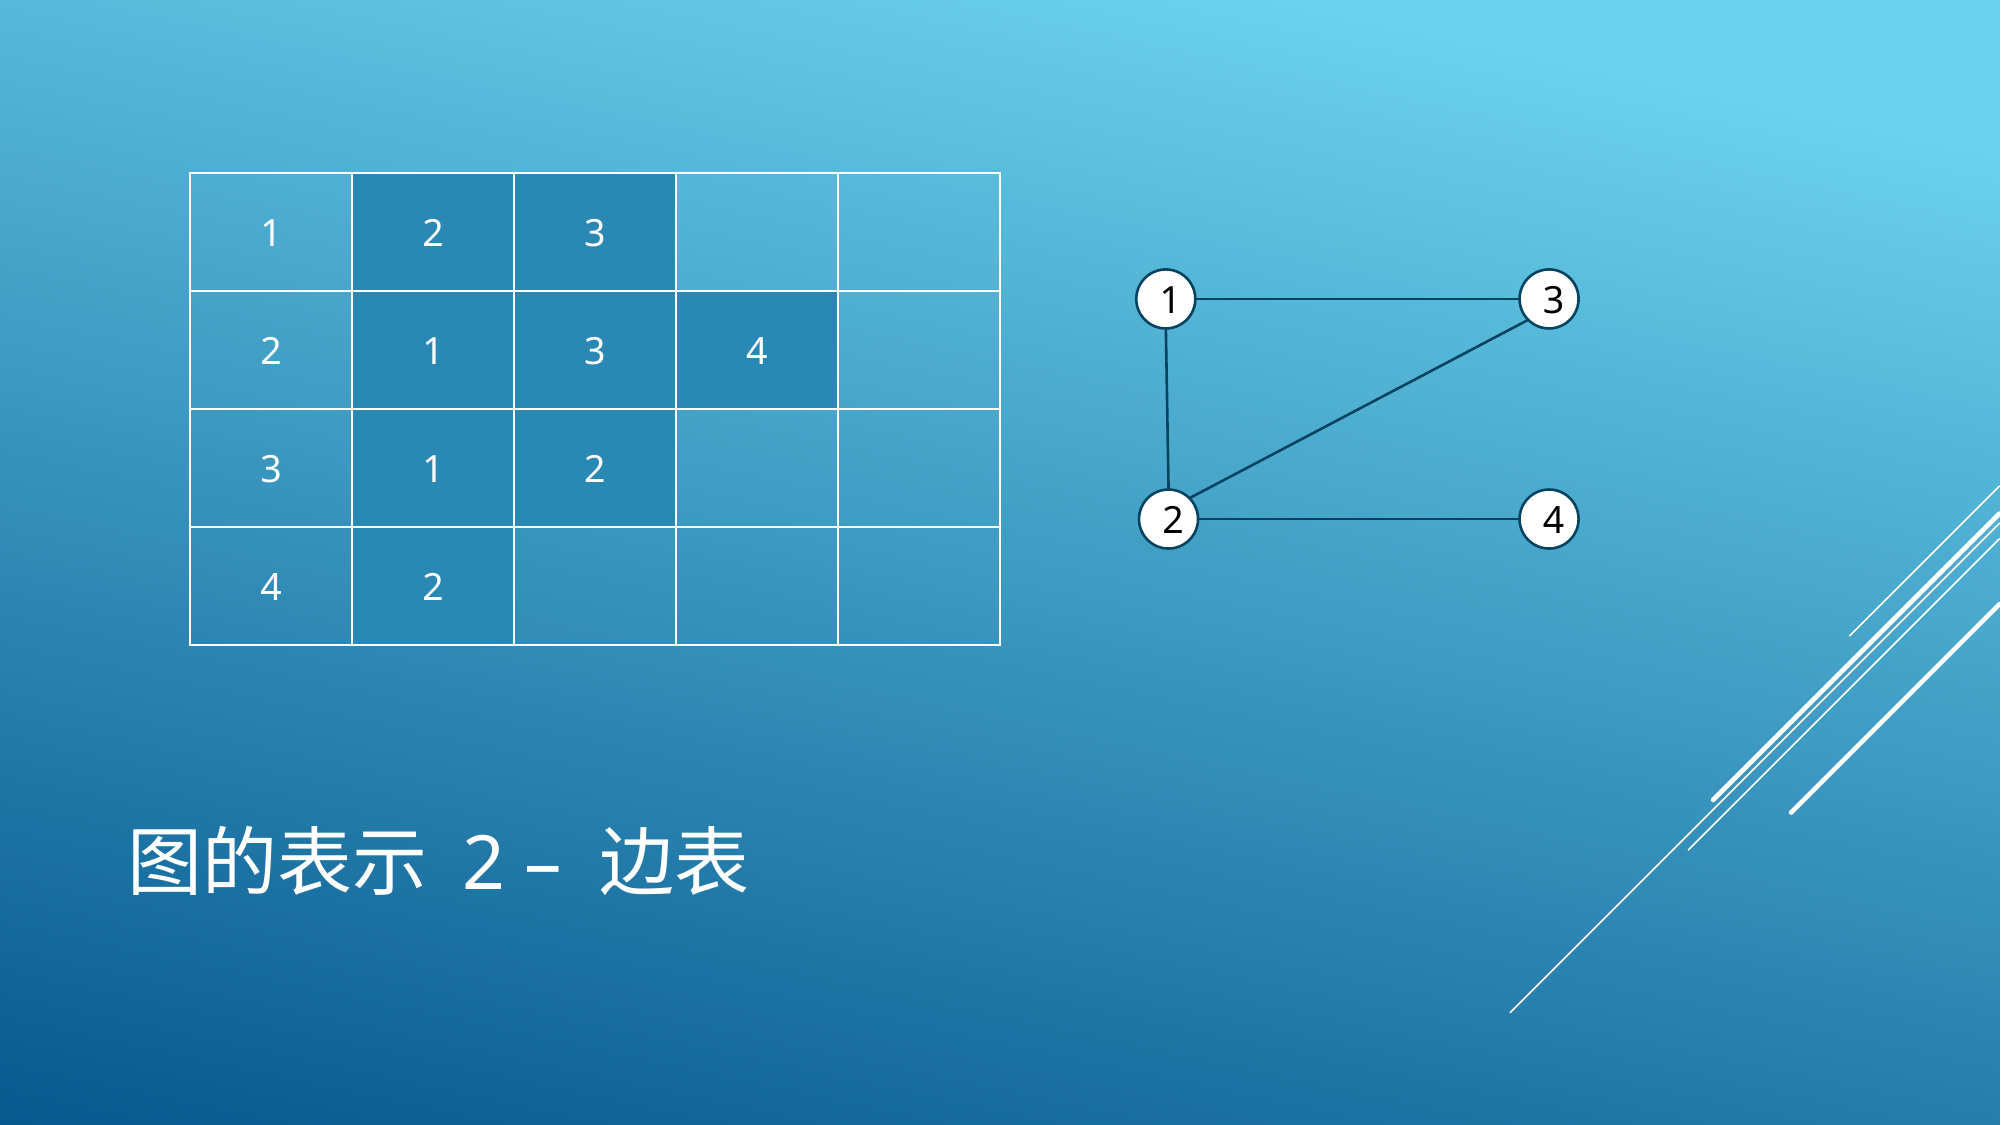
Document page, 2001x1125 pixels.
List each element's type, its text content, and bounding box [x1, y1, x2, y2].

table_header 2 [353, 174, 513, 290]
table_header [839, 174, 999, 290]
table_cell [839, 292, 999, 408]
table_cell [839, 410, 999, 526]
table_header 1 [191, 174, 351, 290]
table_cell 3 [515, 292, 675, 408]
table_cell 2 [191, 292, 351, 408]
table_cell [515, 528, 675, 644]
table_cell 4 [191, 528, 351, 644]
table_cell 3 [191, 410, 351, 526]
table_cell 4 [677, 292, 837, 408]
table_cell 2 [353, 528, 513, 644]
table_cell [677, 528, 837, 644]
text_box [1136, 269, 1579, 549]
table_cell 2 [515, 410, 675, 526]
table_cell [839, 528, 999, 644]
table_cell [677, 410, 837, 526]
table_cell 1 [353, 292, 513, 408]
table_header [677, 174, 837, 290]
table_header 3 [515, 174, 675, 290]
title 图的表示 2 – 边表 [112, 736, 1513, 984]
table_cell 1 [353, 410, 513, 526]
